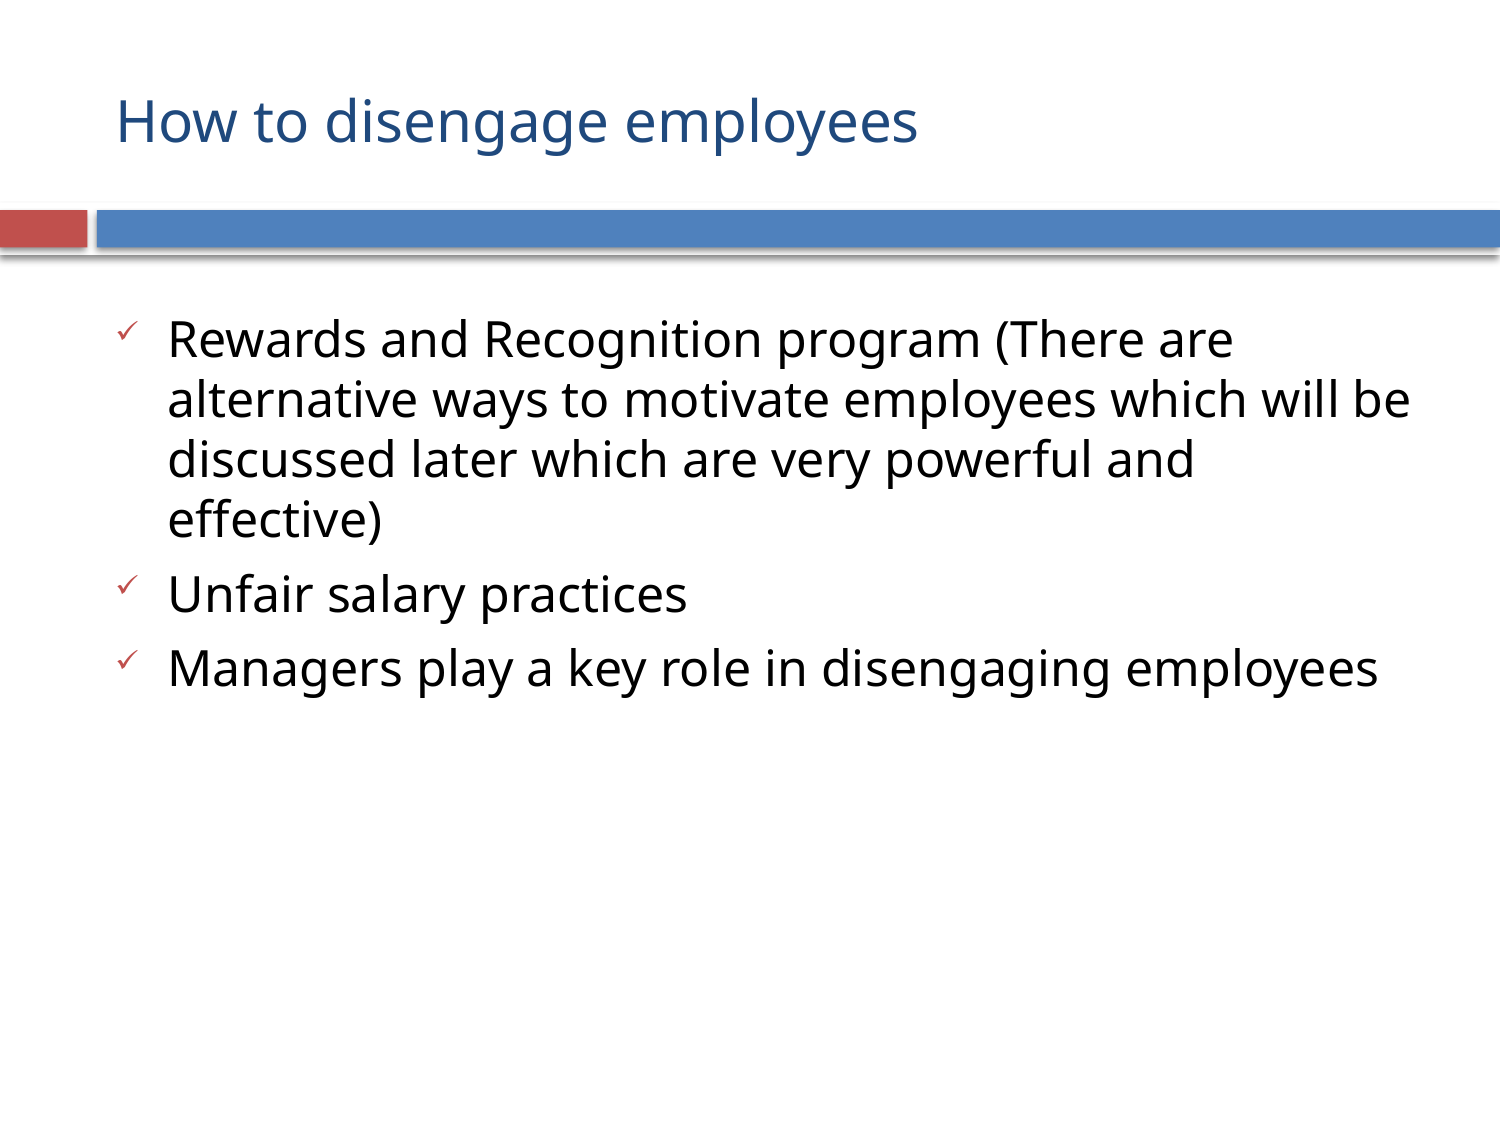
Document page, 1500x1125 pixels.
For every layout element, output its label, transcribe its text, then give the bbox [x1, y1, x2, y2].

list Rewards and Recognition program (There are alternative ways to motivate employees which will be discussed later which are very powerful and effective) Unfair salary practices Managers play a key role in disengaging employees [100, 299, 1438, 1125]
title How to disengage employees [100, 37, 1438, 200]
